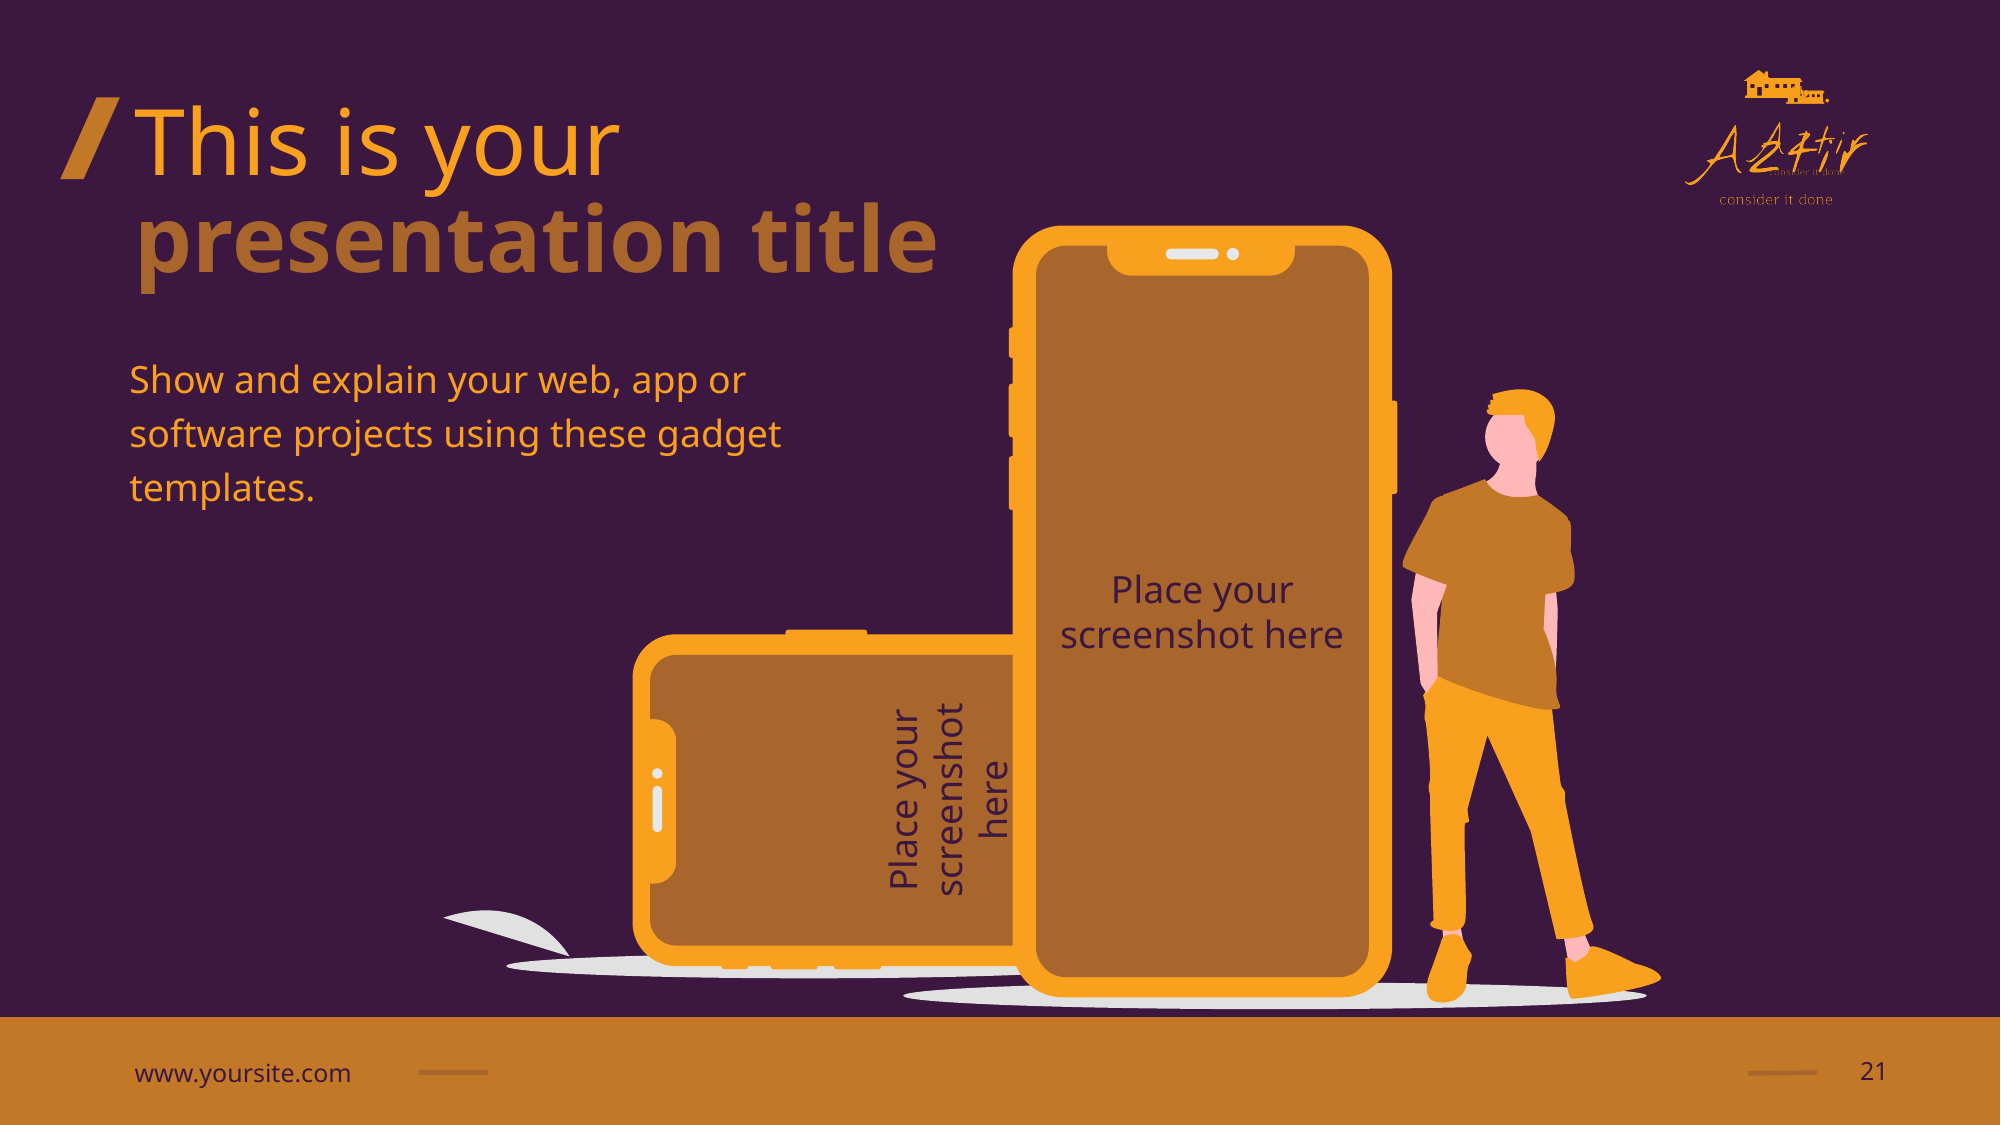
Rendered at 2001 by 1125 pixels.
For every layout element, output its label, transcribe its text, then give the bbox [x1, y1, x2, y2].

text_box [60, 97, 120, 180]
text_box This is your [120, 76, 1361, 202]
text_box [443, 910, 799, 1010]
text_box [1402, 358, 1662, 1003]
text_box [799, 462, 1140, 1125]
text_box Show and explain your web, app or software projects using these gadget templates. [129, 347, 891, 462]
picture [1594, 0, 1959, 274]
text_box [1140, 910, 1647, 1010]
text_box presentation title [120, 173, 1012, 299]
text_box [1008, 225, 1398, 998]
